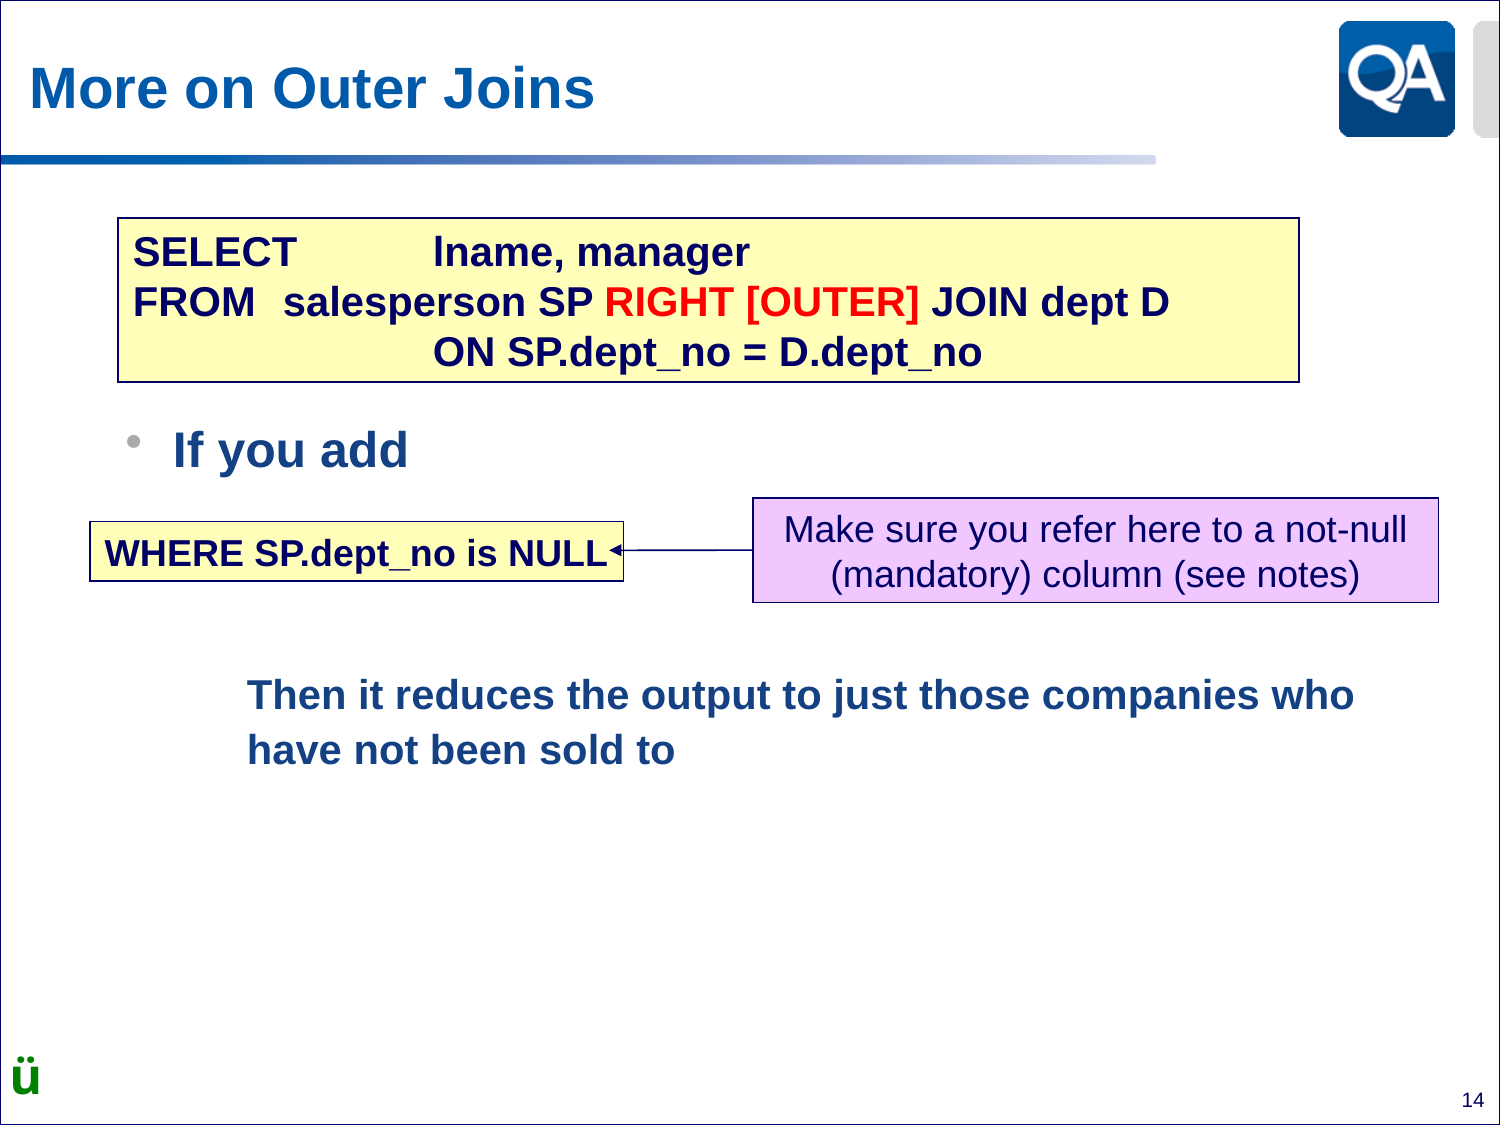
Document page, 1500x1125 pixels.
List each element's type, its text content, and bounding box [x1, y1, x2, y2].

text_box ü [0, 1037, 58, 1112]
text_box SELECT lname, manager FROM salesperson SP RIGHT [OUTER] JOIN dept D ON SP.dept_no = D.dept_no [117, 217, 1300, 383]
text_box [608, 497, 1439, 605]
text_box [0, 0, 1500, 1125]
